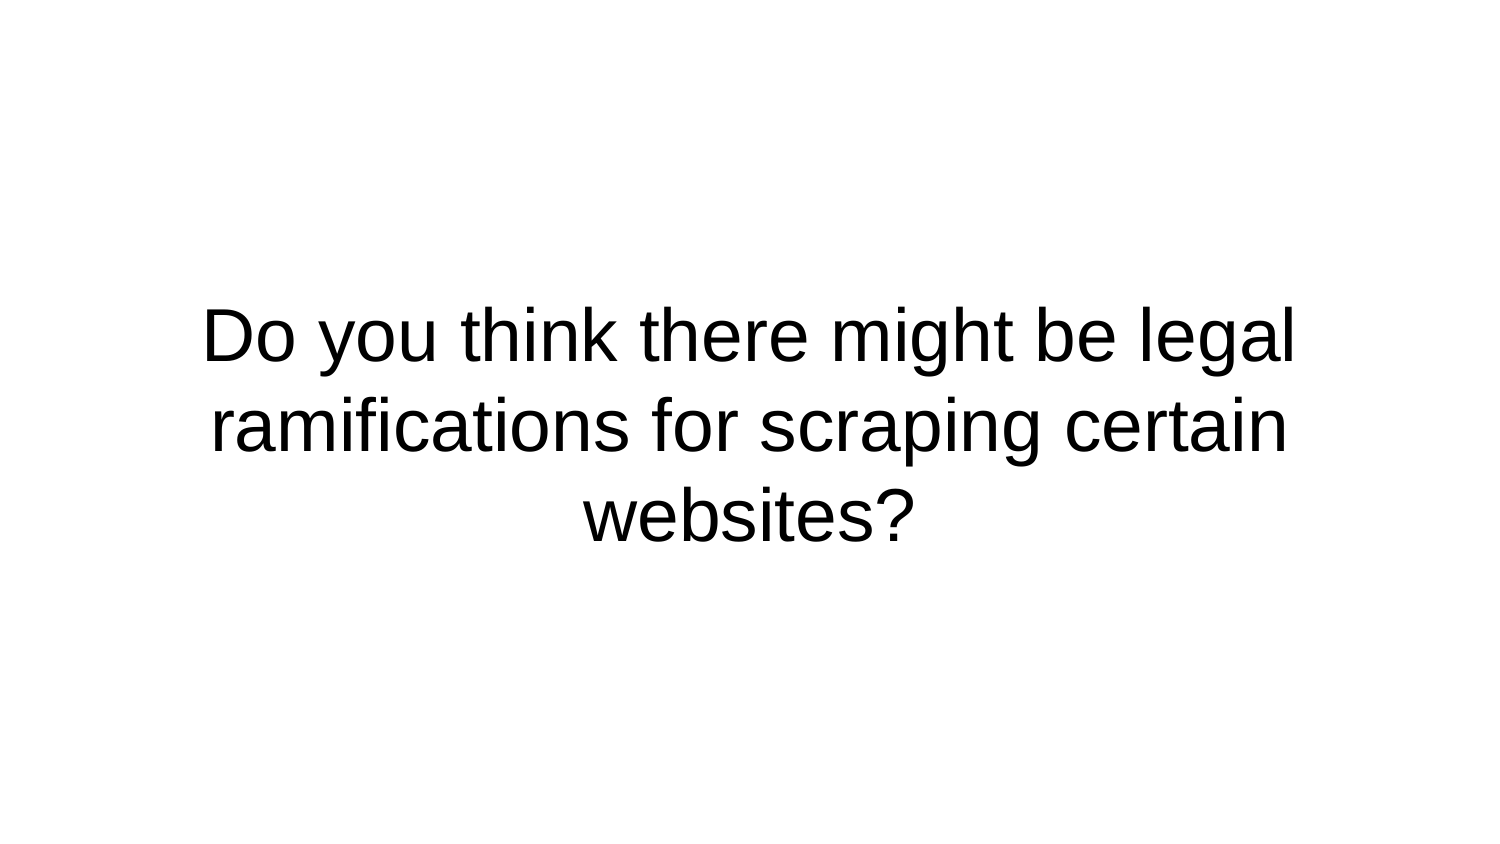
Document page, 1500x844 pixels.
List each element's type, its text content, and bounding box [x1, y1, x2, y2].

title Do you think there might be legal ramifications for scraping certain websites? [51, 352, 1449, 491]
